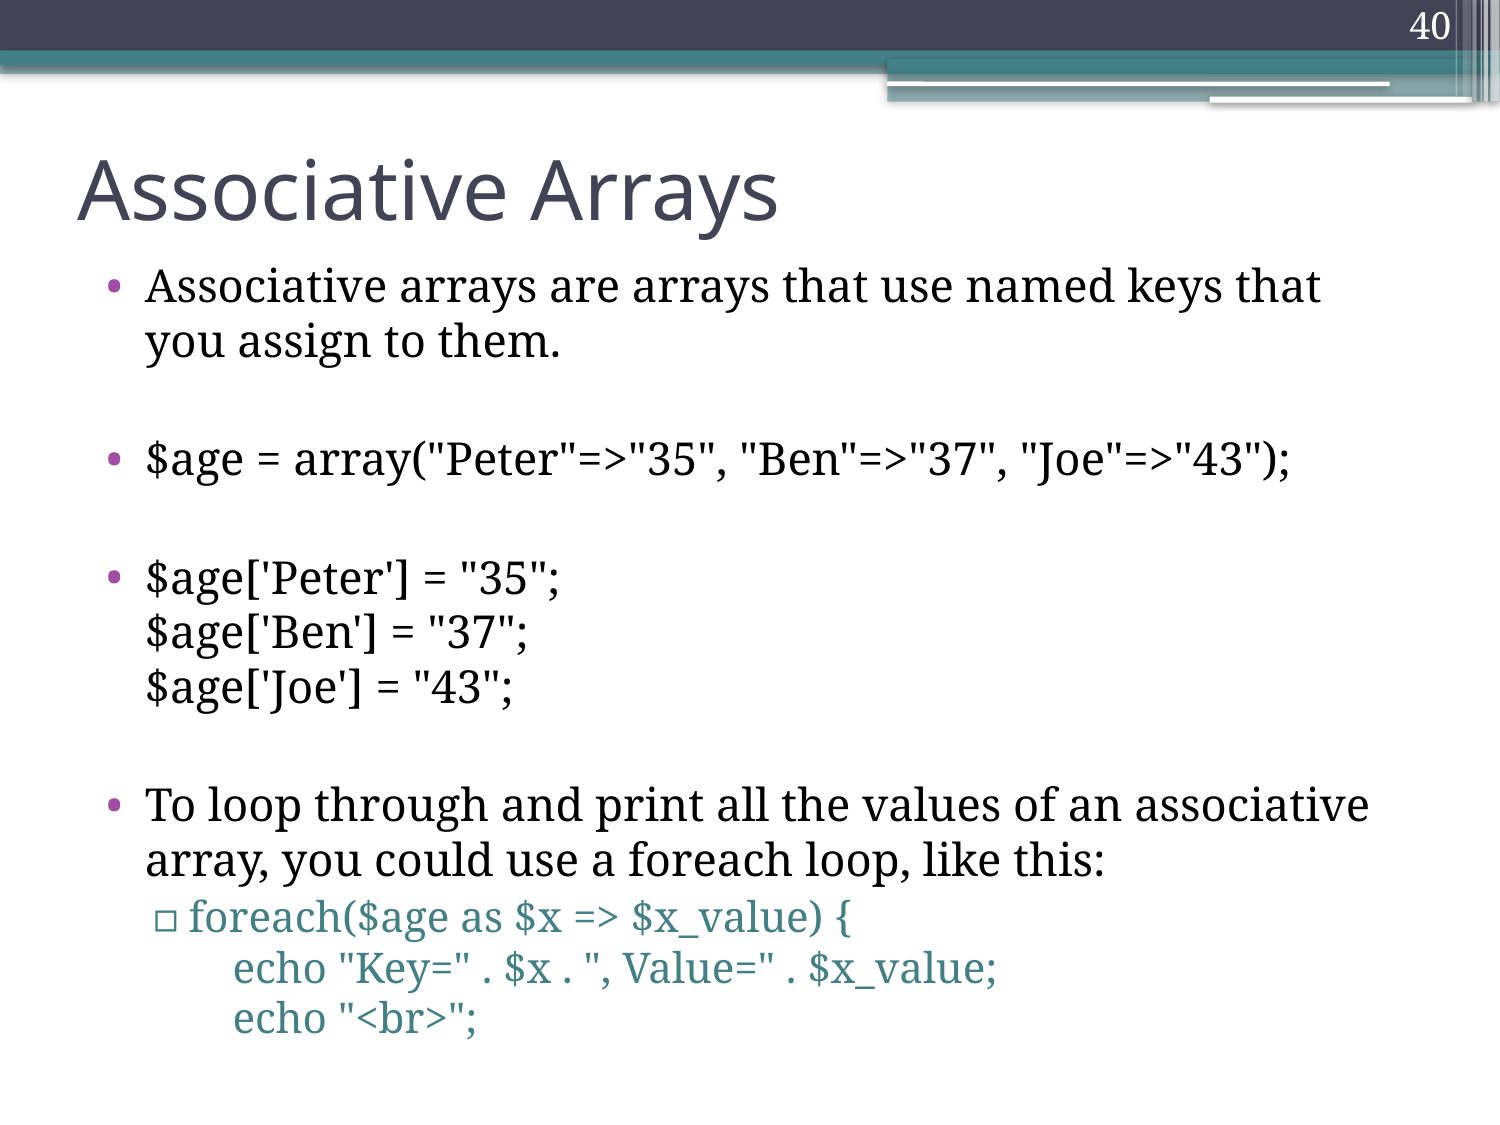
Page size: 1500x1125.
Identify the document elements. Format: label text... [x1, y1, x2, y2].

title Associative Arrays [62, 99, 1413, 275]
slide_number 40 [1341, 0, 1466, 61]
list Associative arrays are arrays that use named keys that you assign to them. $age = array("Peter"=>"35", "Ben"=>"37", "Joe"=>"43"); $age['Peter'] = "35"; $age['Ben'] = "37"; $age['Joe'] = "43"; To loop through and print all the values of an associative array, you could use a foreach loop, like this: foreach($age as $x => $x_value) { echo "Key=" . $x . ", Value=" . $x_value; echo "<br>"; [75, 249, 1425, 1063]
